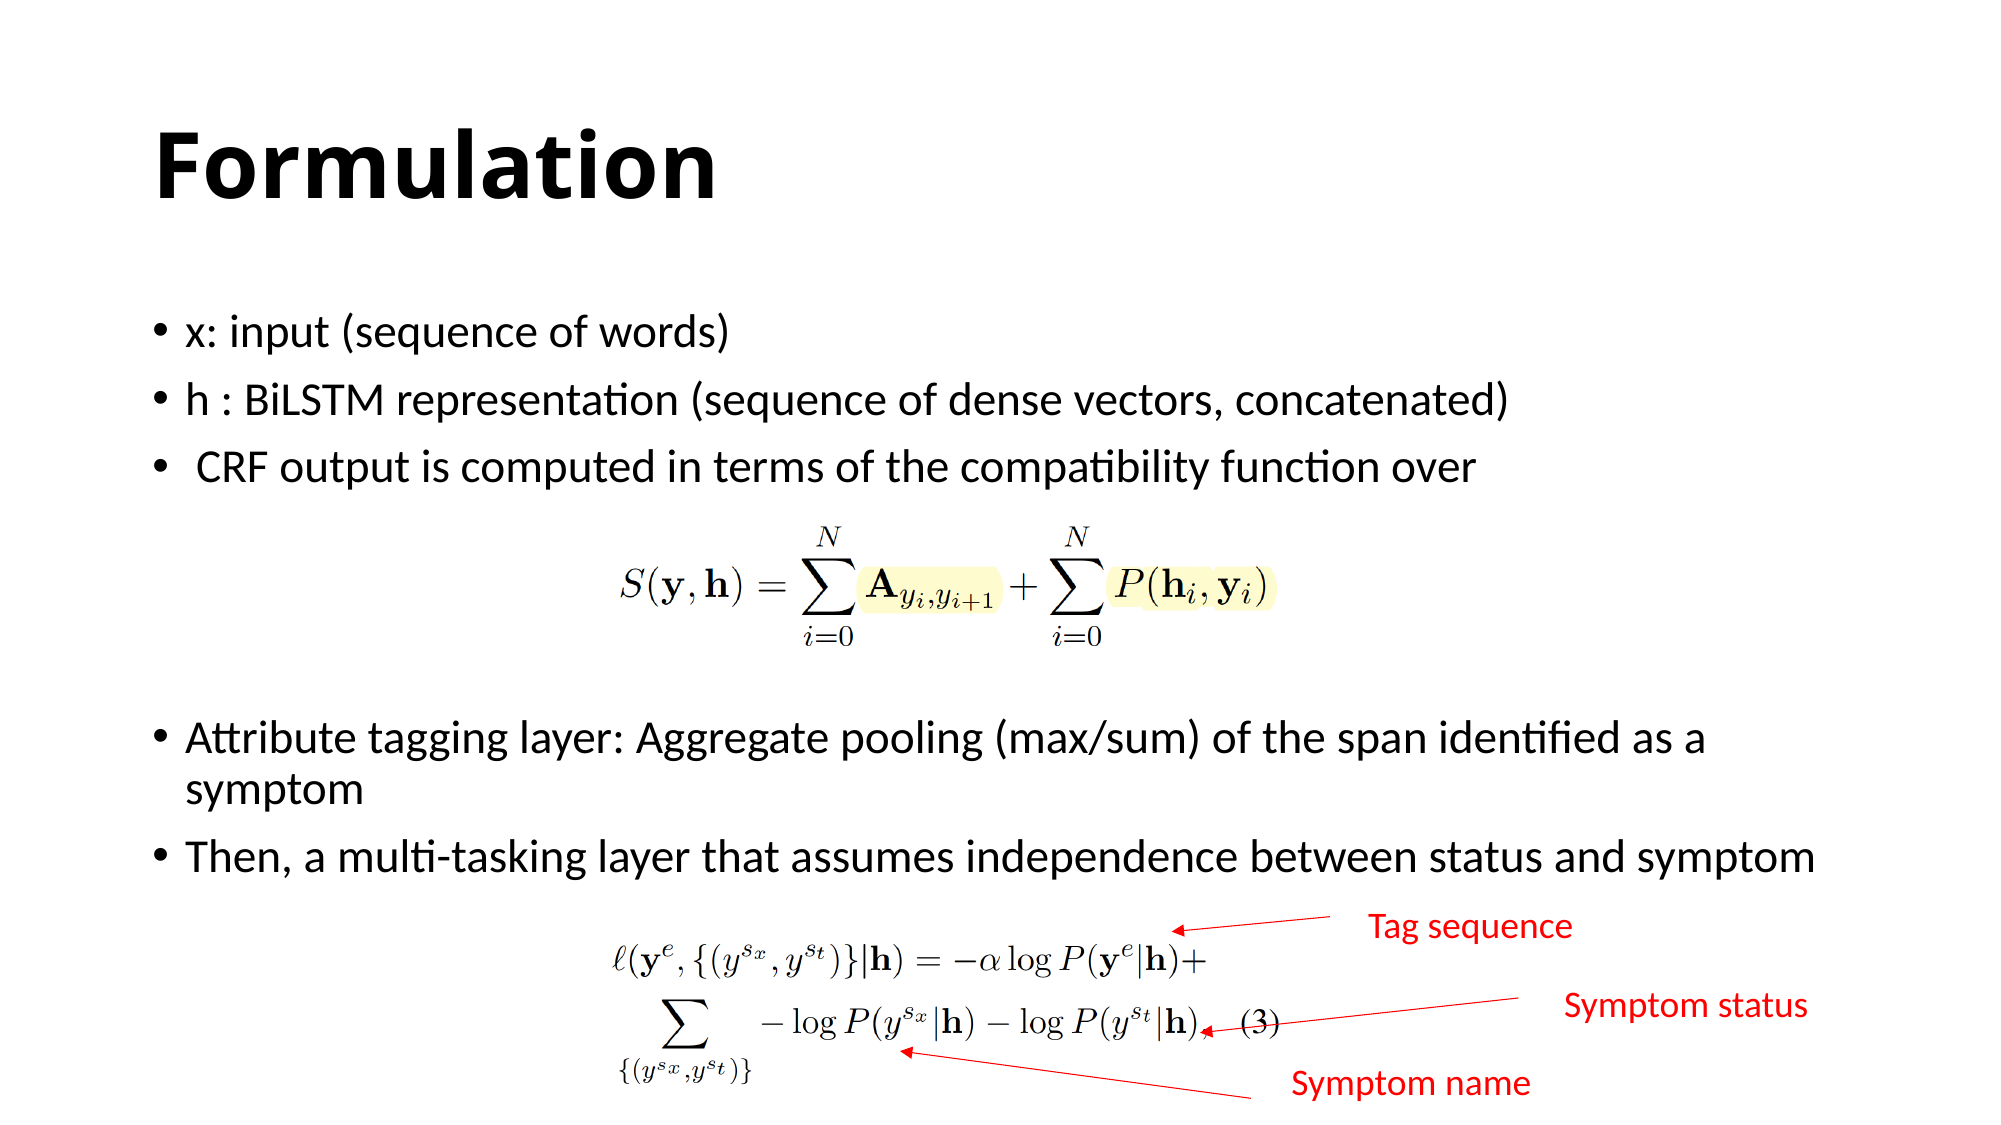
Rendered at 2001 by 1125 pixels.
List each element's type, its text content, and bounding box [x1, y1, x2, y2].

text_box Symptom status [1549, 972, 1824, 1032]
text_box Symptom name [1318, 1051, 1547, 1111]
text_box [1171, 916, 1330, 932]
picture [587, 931, 1318, 1112]
list x: input (sequence of words) h : BiLSTM representation (sequence of dense vectors, concatenated) CRF output is computed in terms of the compatibility function over Attribute tagging layer: Aggregate pooling (max/sum) of the span identified as a symptom Then, a multi-tasking layer that assumes independence between status and symptom [137, 299, 1863, 932]
title Formulation [137, 59, 1863, 278]
text_box Tag sequence [1353, 893, 1589, 953]
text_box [899, 1050, 1251, 1099]
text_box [1199, 997, 1519, 1033]
picture [598, 500, 1308, 692]
